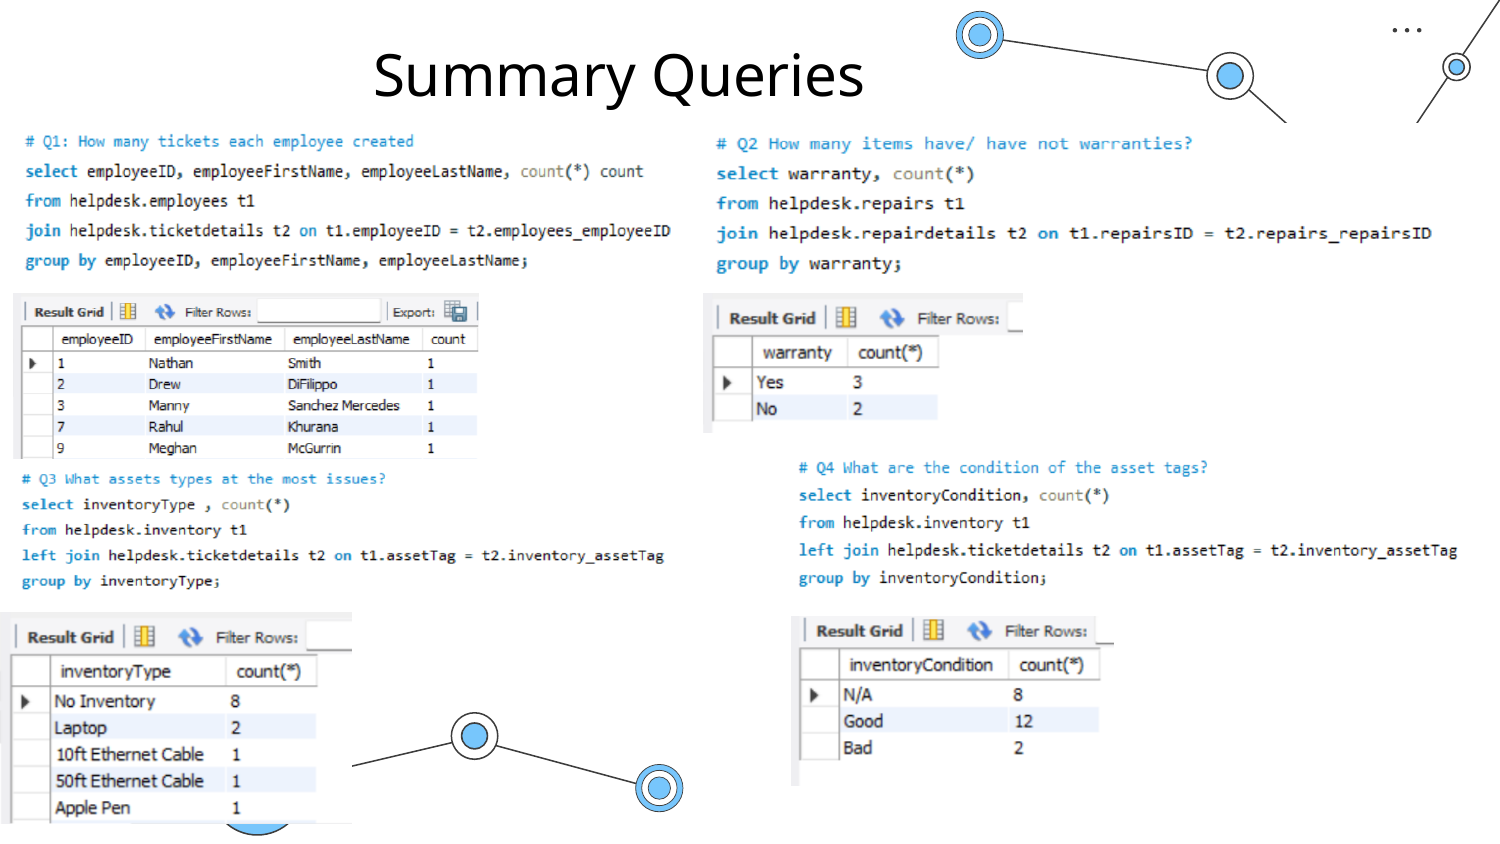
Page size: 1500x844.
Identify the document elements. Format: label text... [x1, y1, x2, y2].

text_box Summary Queries [358, 30, 1014, 116]
picture [12, 123, 1500, 460]
picture [0, 612, 352, 824]
picture [777, 446, 1468, 787]
picture [13, 462, 704, 609]
